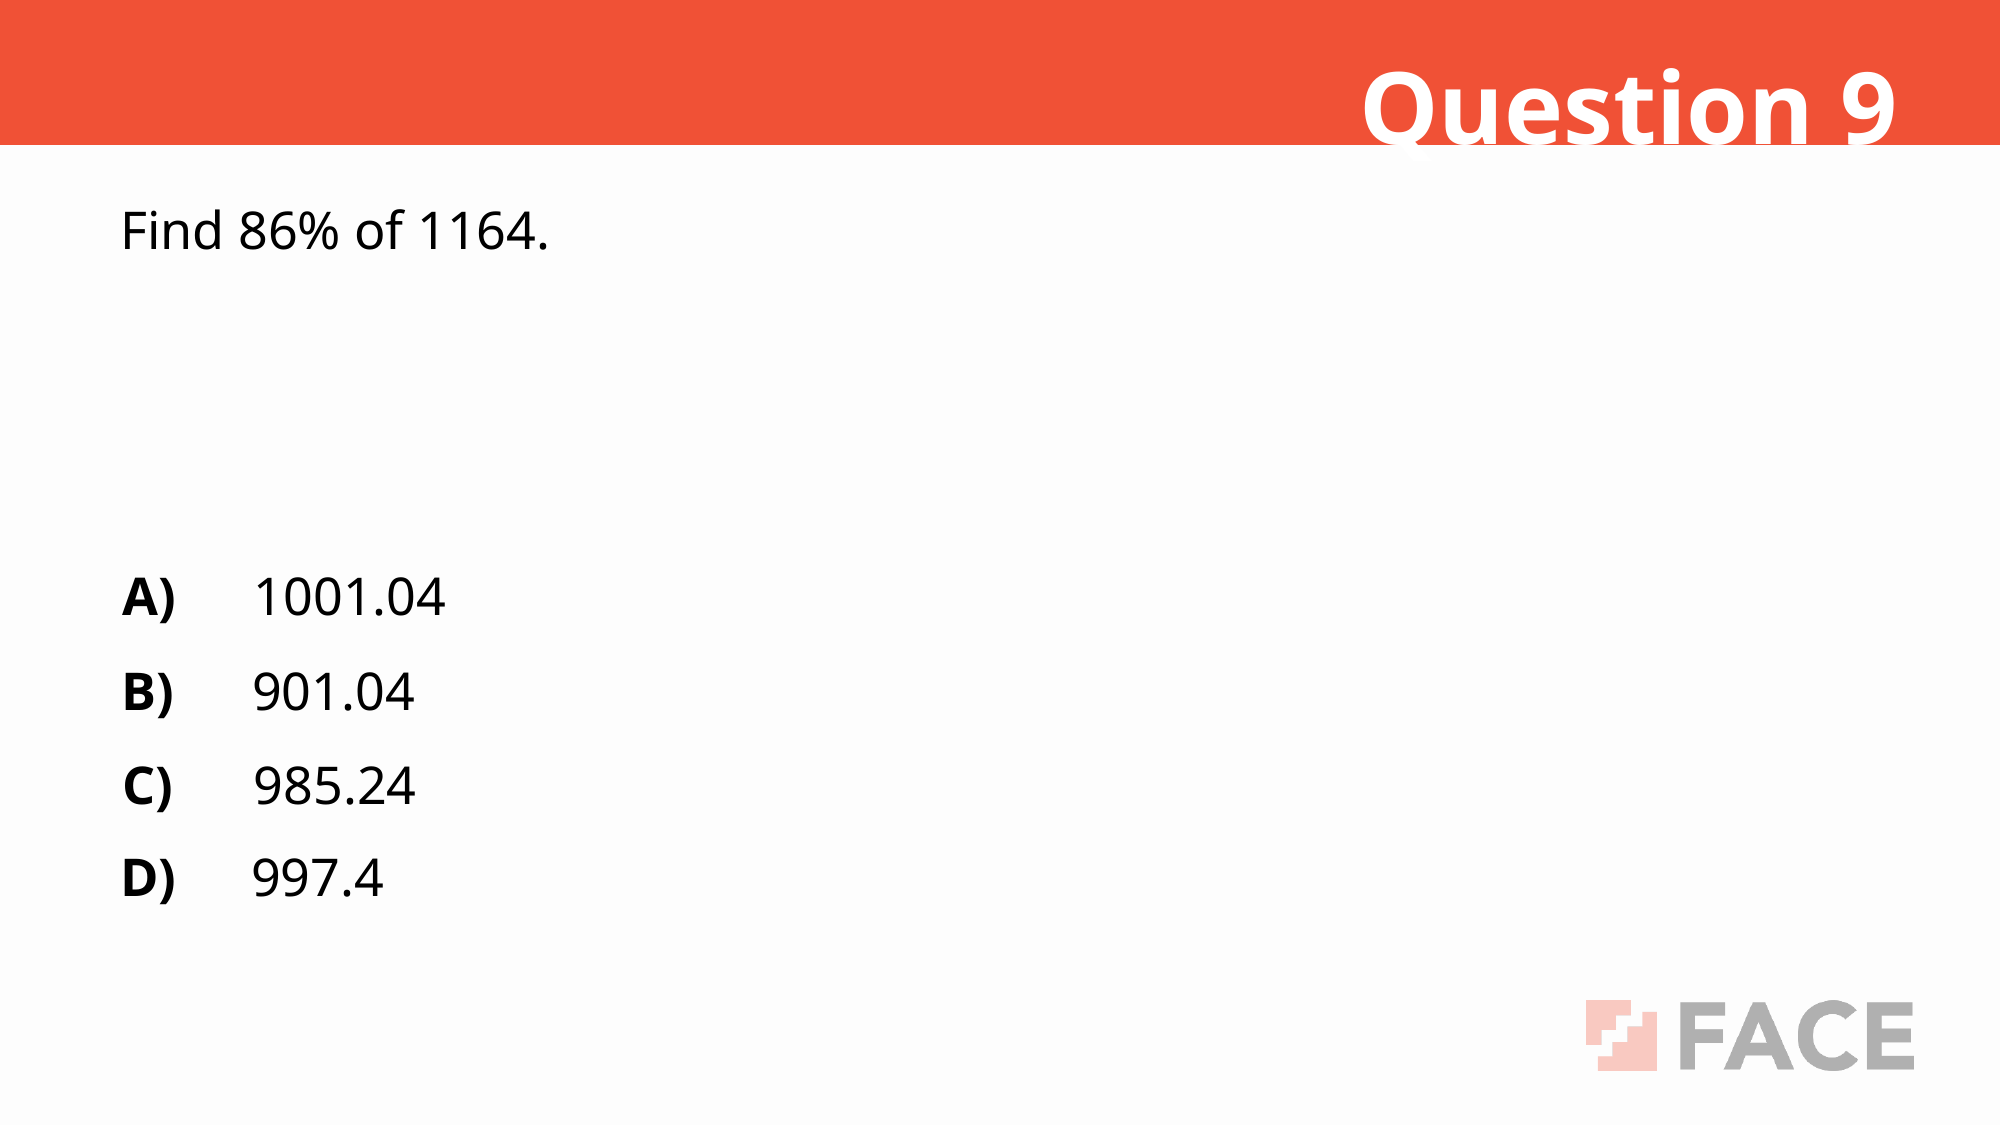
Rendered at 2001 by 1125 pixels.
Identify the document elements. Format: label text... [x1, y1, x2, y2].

text_box D) [105, 806, 220, 915]
picture [1586, 1000, 1914, 1072]
text_box [0, 0, 2000, 147]
text_box 997.4 [236, 806, 1893, 915]
text_box B) [106, 619, 221, 728]
text_box Question 9 [638, 37, 1914, 173]
text_box 901.04 [237, 619, 1894, 728]
text_box C) [107, 713, 223, 823]
text_box 985.24 [238, 713, 1896, 823]
text_box 1001.04 [238, 525, 1896, 634]
text_box Find 86% of 1164. [105, 189, 1895, 267]
text_box A) [107, 525, 223, 634]
